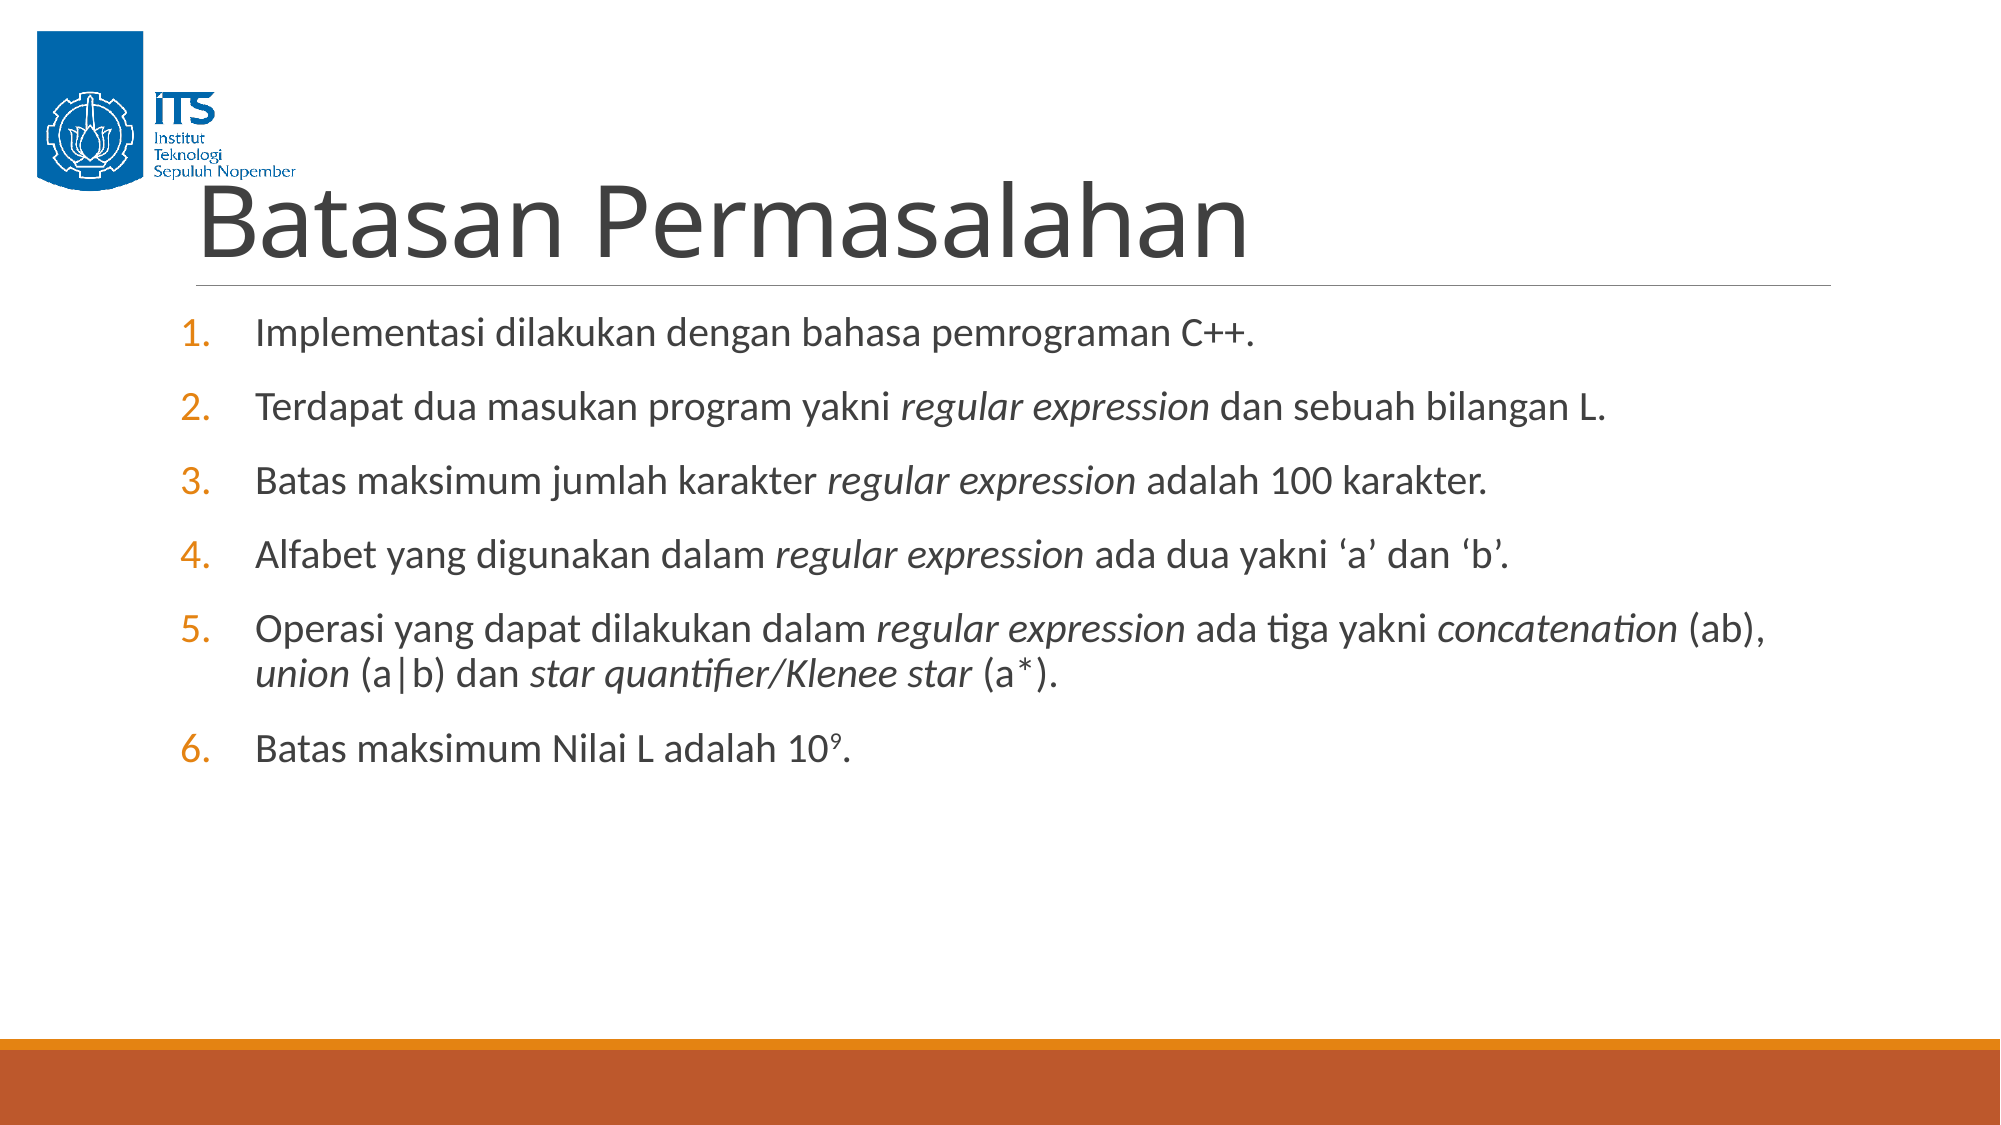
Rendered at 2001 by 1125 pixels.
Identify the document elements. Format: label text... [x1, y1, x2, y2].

list Implementasi dilakukan dengan bahasa pemrograman C++. Terdapat dua masukan program yakni regular expression dan sebuah bilangan L. Batas maksimum jumlah karakter regular expression adalah 100 karakter. Alfabet yang digunakan dalam regular expression ada dua yakni ‘a’ dan ‘b’. Operasi yang dapat dilakukan dalam regular expression ada tiga yakni concatenation (ab), union (a|b) dan star quantifier/Klenee star (a*). Batas maksimum Nilai L adalah 10­9. [180, 302, 1830, 963]
title Batasan Permasalahan [180, 47, 1830, 285]
picture [26, 21, 304, 201]
